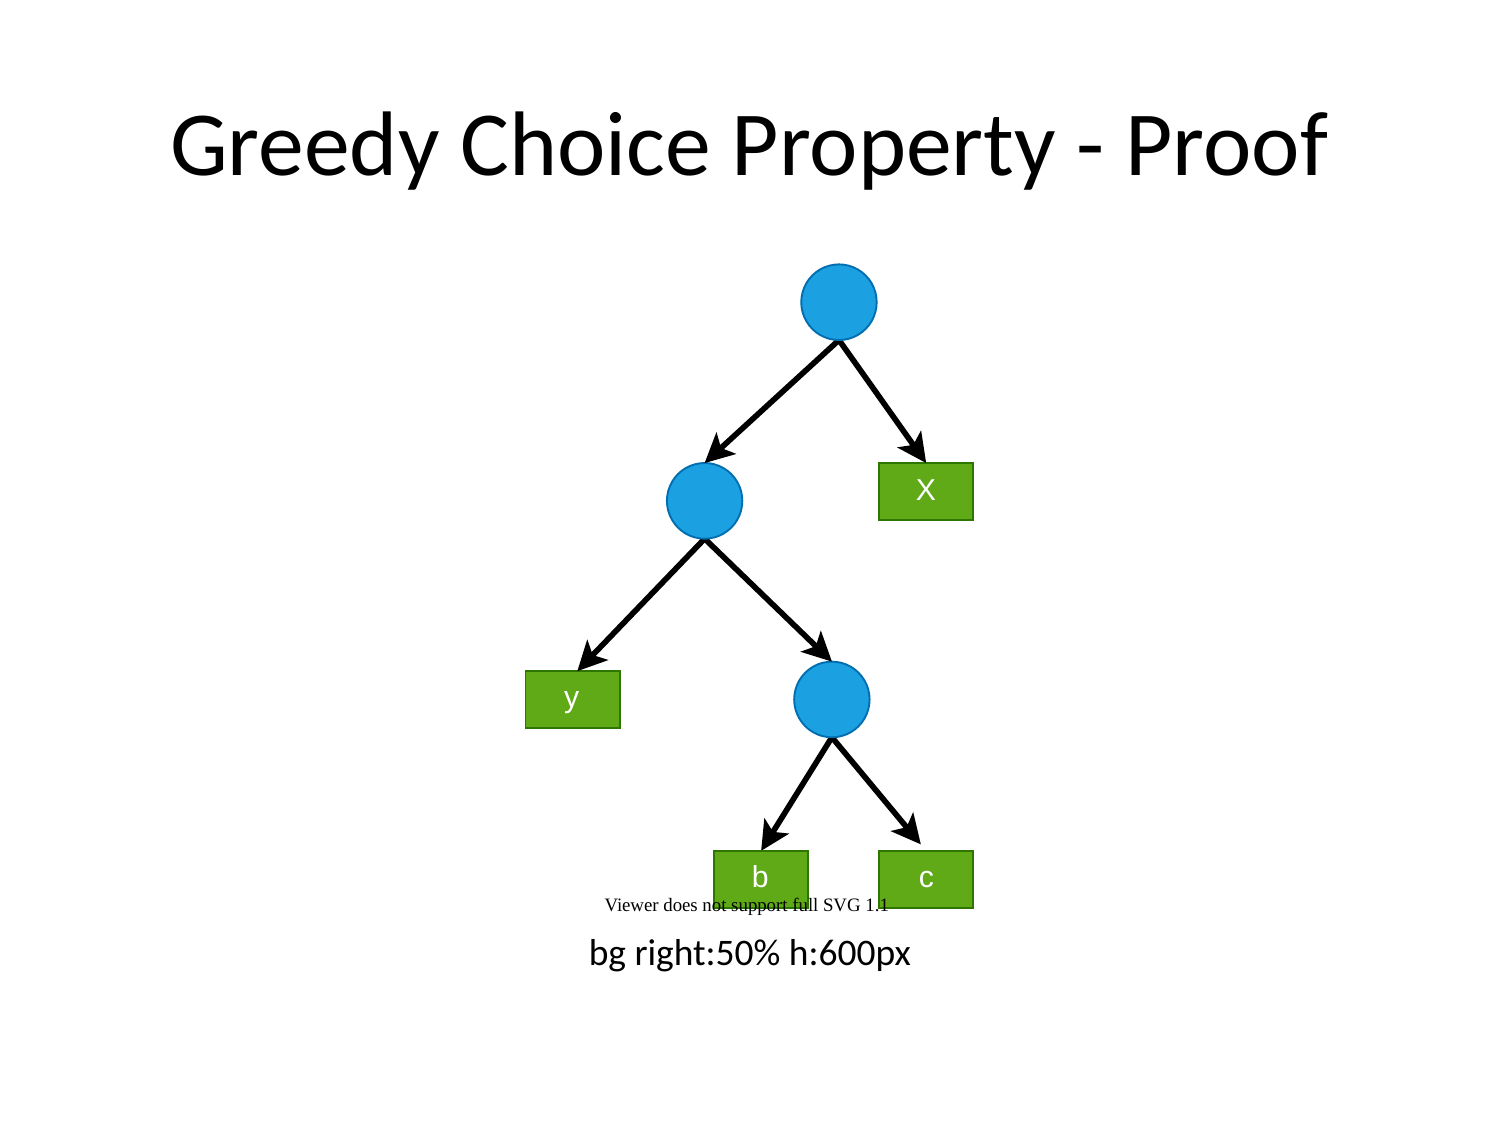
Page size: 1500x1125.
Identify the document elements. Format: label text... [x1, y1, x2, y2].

text_box bg right:50% h:600px [74, 920, 1425, 1005]
picture [510, 262, 988, 921]
title Greedy Choice Property - Proof [75, 45, 1425, 233]
